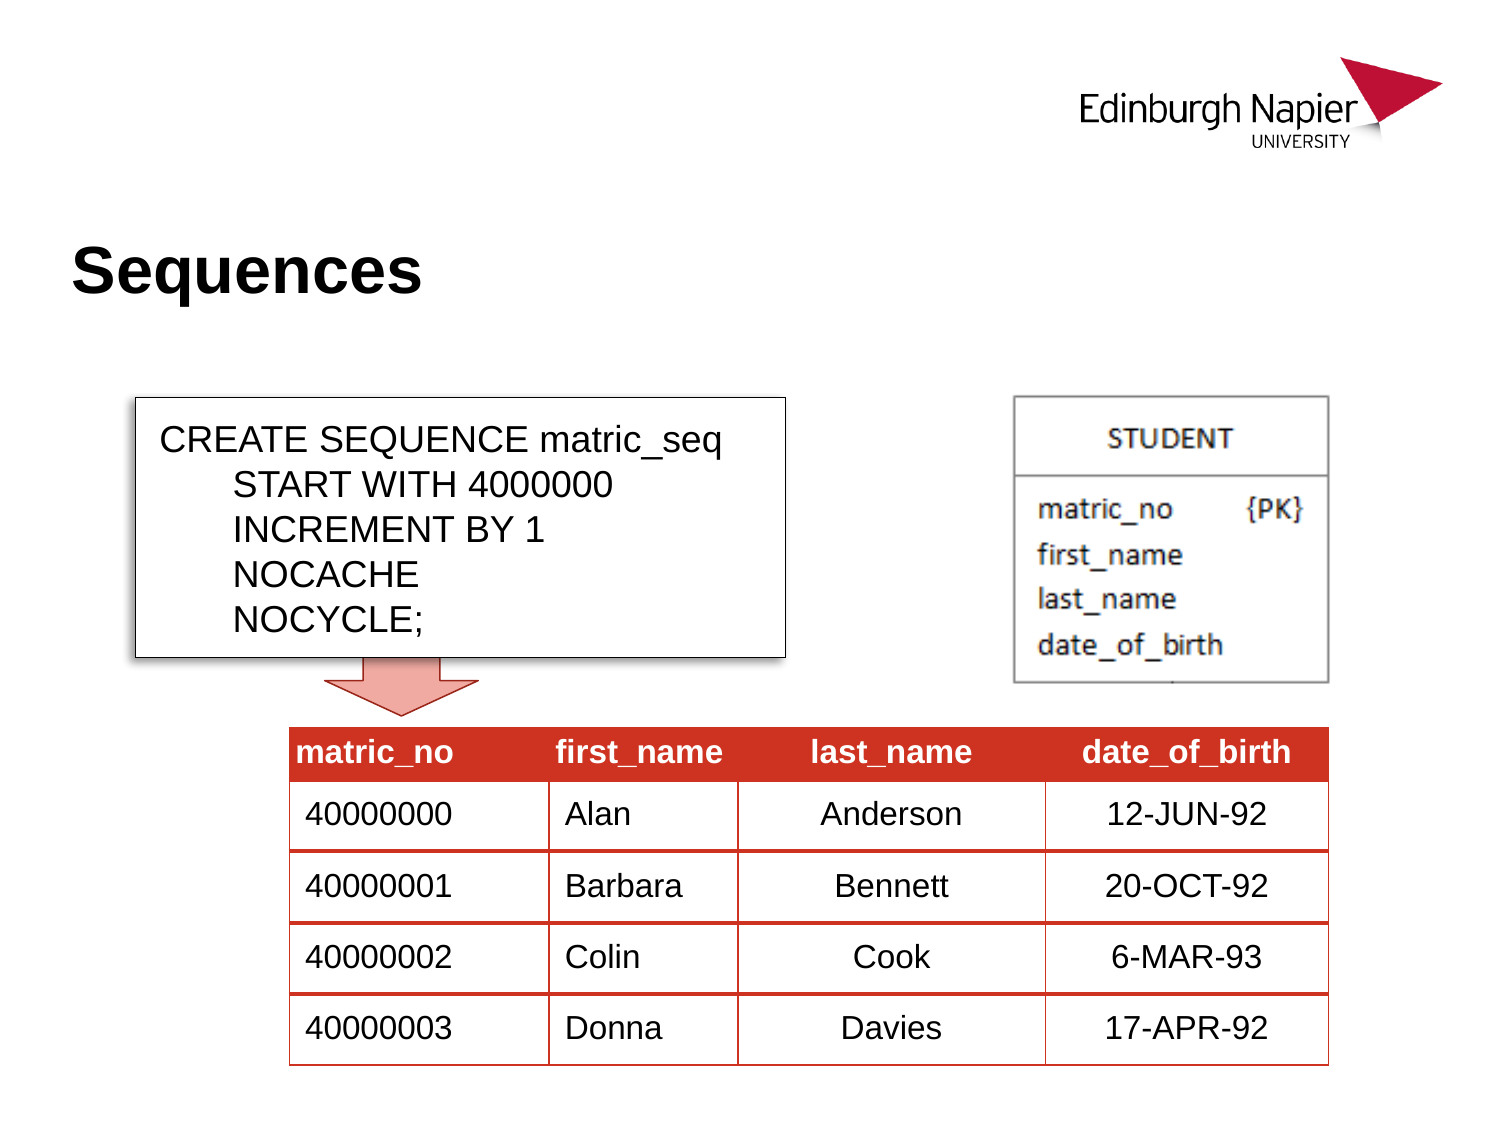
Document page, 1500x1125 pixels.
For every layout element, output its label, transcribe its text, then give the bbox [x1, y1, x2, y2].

table_cell Barbara [550, 853, 737, 921]
table_cell 6-MAR-93 [1046, 925, 1328, 992]
table_cell 20-OCT-92 [1046, 853, 1328, 921]
text_box [324, 669, 479, 716]
picture [1004, 385, 1341, 695]
table_cell 40000001 [290, 853, 548, 921]
table_cell 40000000 [290, 782, 548, 849]
table_header last_name [739, 729, 1045, 778]
table_cell 17-APR-92 [1046, 996, 1328, 1064]
table_cell Alan [550, 782, 737, 849]
table_cell Cook [739, 925, 1045, 992]
title Sequences [56, 209, 1443, 325]
table_header first_name [550, 729, 737, 778]
table_cell 40000003 [290, 996, 548, 1064]
table_cell Bennett [739, 853, 1045, 921]
table_cell Davies [739, 996, 1045, 1064]
table_cell 40000002 [290, 925, 548, 992]
table_cell 12-JUN-92 [1046, 782, 1328, 849]
table_header matric_no [290, 729, 548, 778]
table_cell Anderson [739, 782, 1045, 849]
picture [1081, 57, 1443, 148]
table_cell Colin [550, 925, 737, 992]
text_box CREATE SEQUENCE matric_seq START WITH 4000000 INCREMENT BY 1 NOCACHE NOCYCLE; [135, 397, 786, 658]
table_cell Donna [550, 996, 737, 1064]
table_header date_of_birth [1046, 729, 1328, 778]
